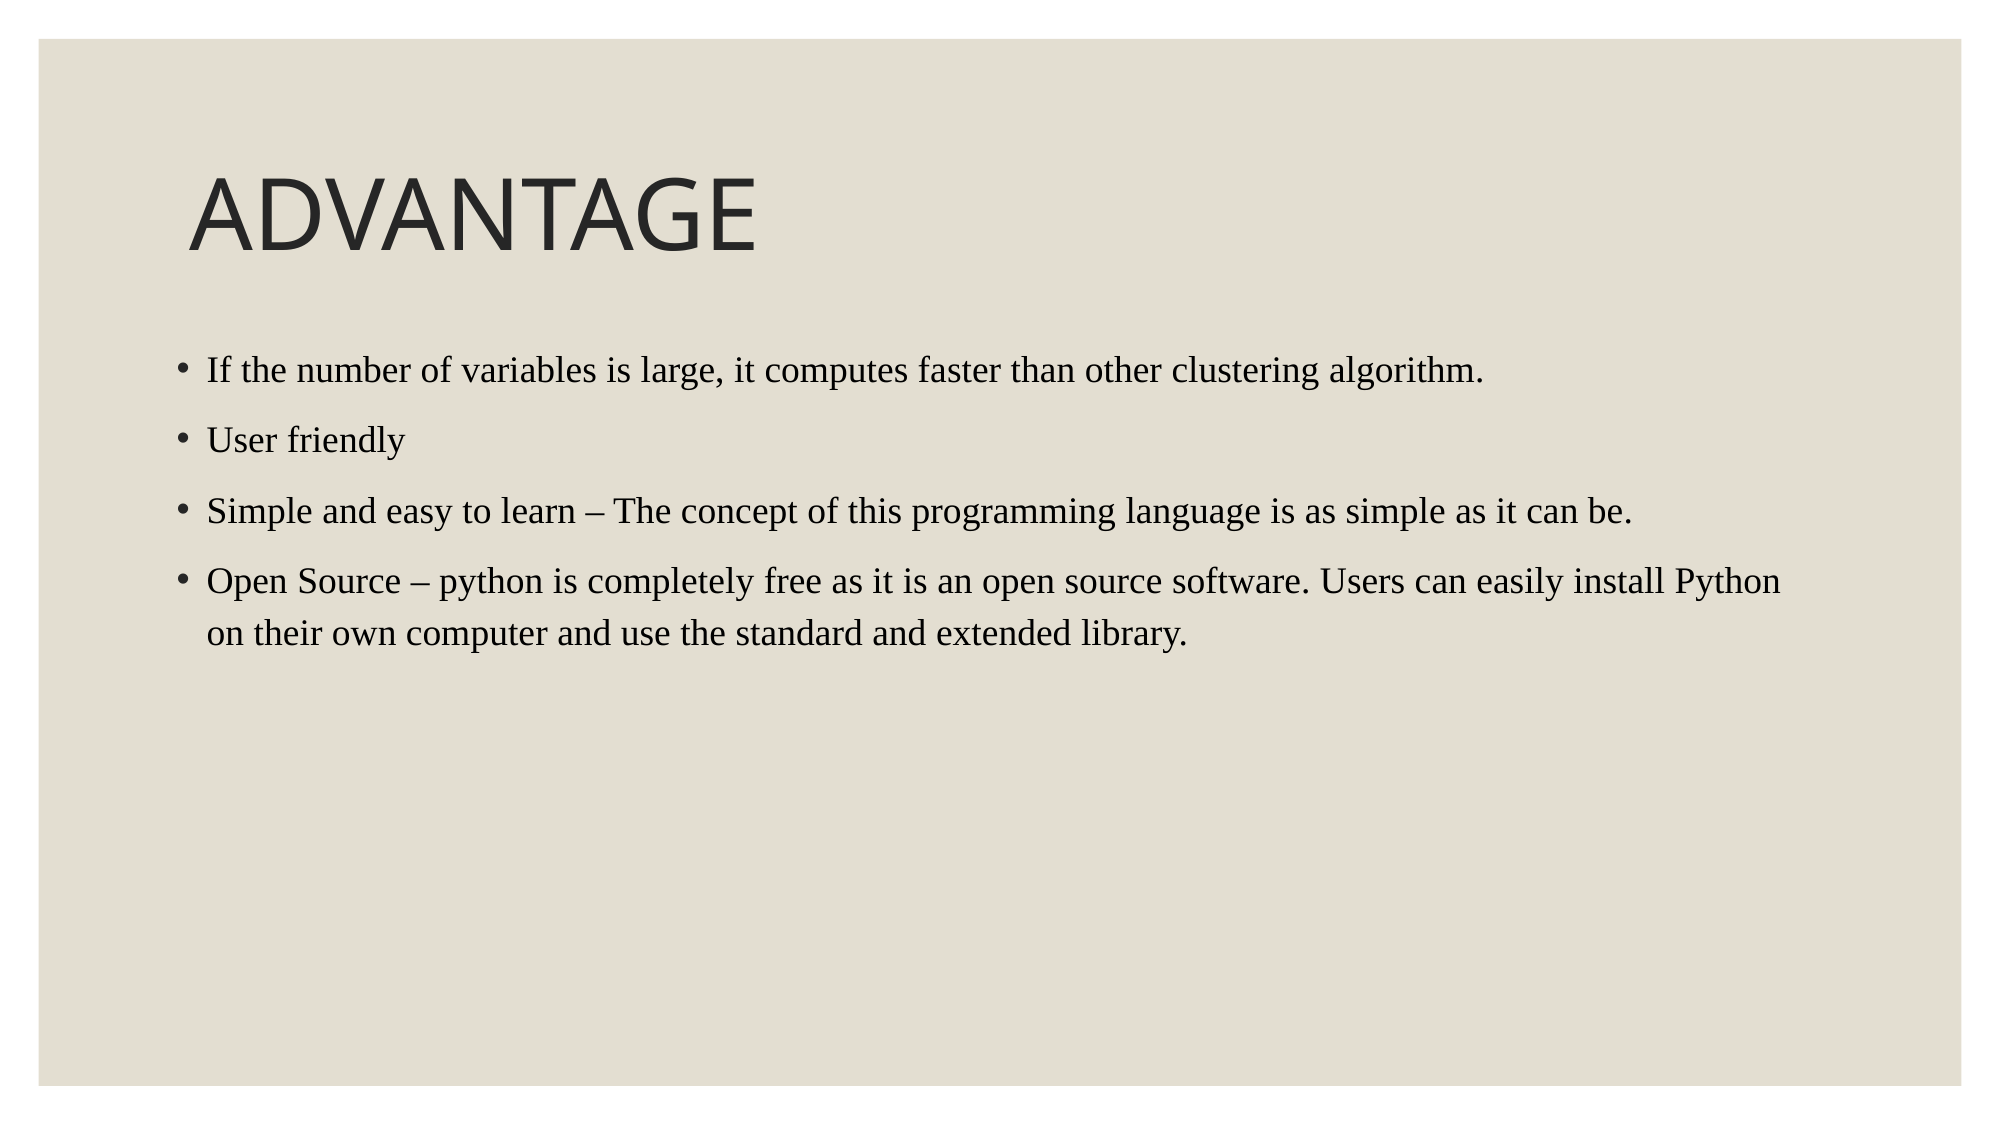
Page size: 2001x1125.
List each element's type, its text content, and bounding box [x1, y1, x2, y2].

list If the number of variables is large, it computes faster than other clustering algorithm. User friendly Simple and easy to learn – The concept of this programming language is as simple as it can be. Open Source – python is completely free as it is an open source software. Users can easily install Python on their own computer and use the standard and extended library. [161, 330, 1825, 976]
title ADVANTAGE [174, 105, 1825, 330]
